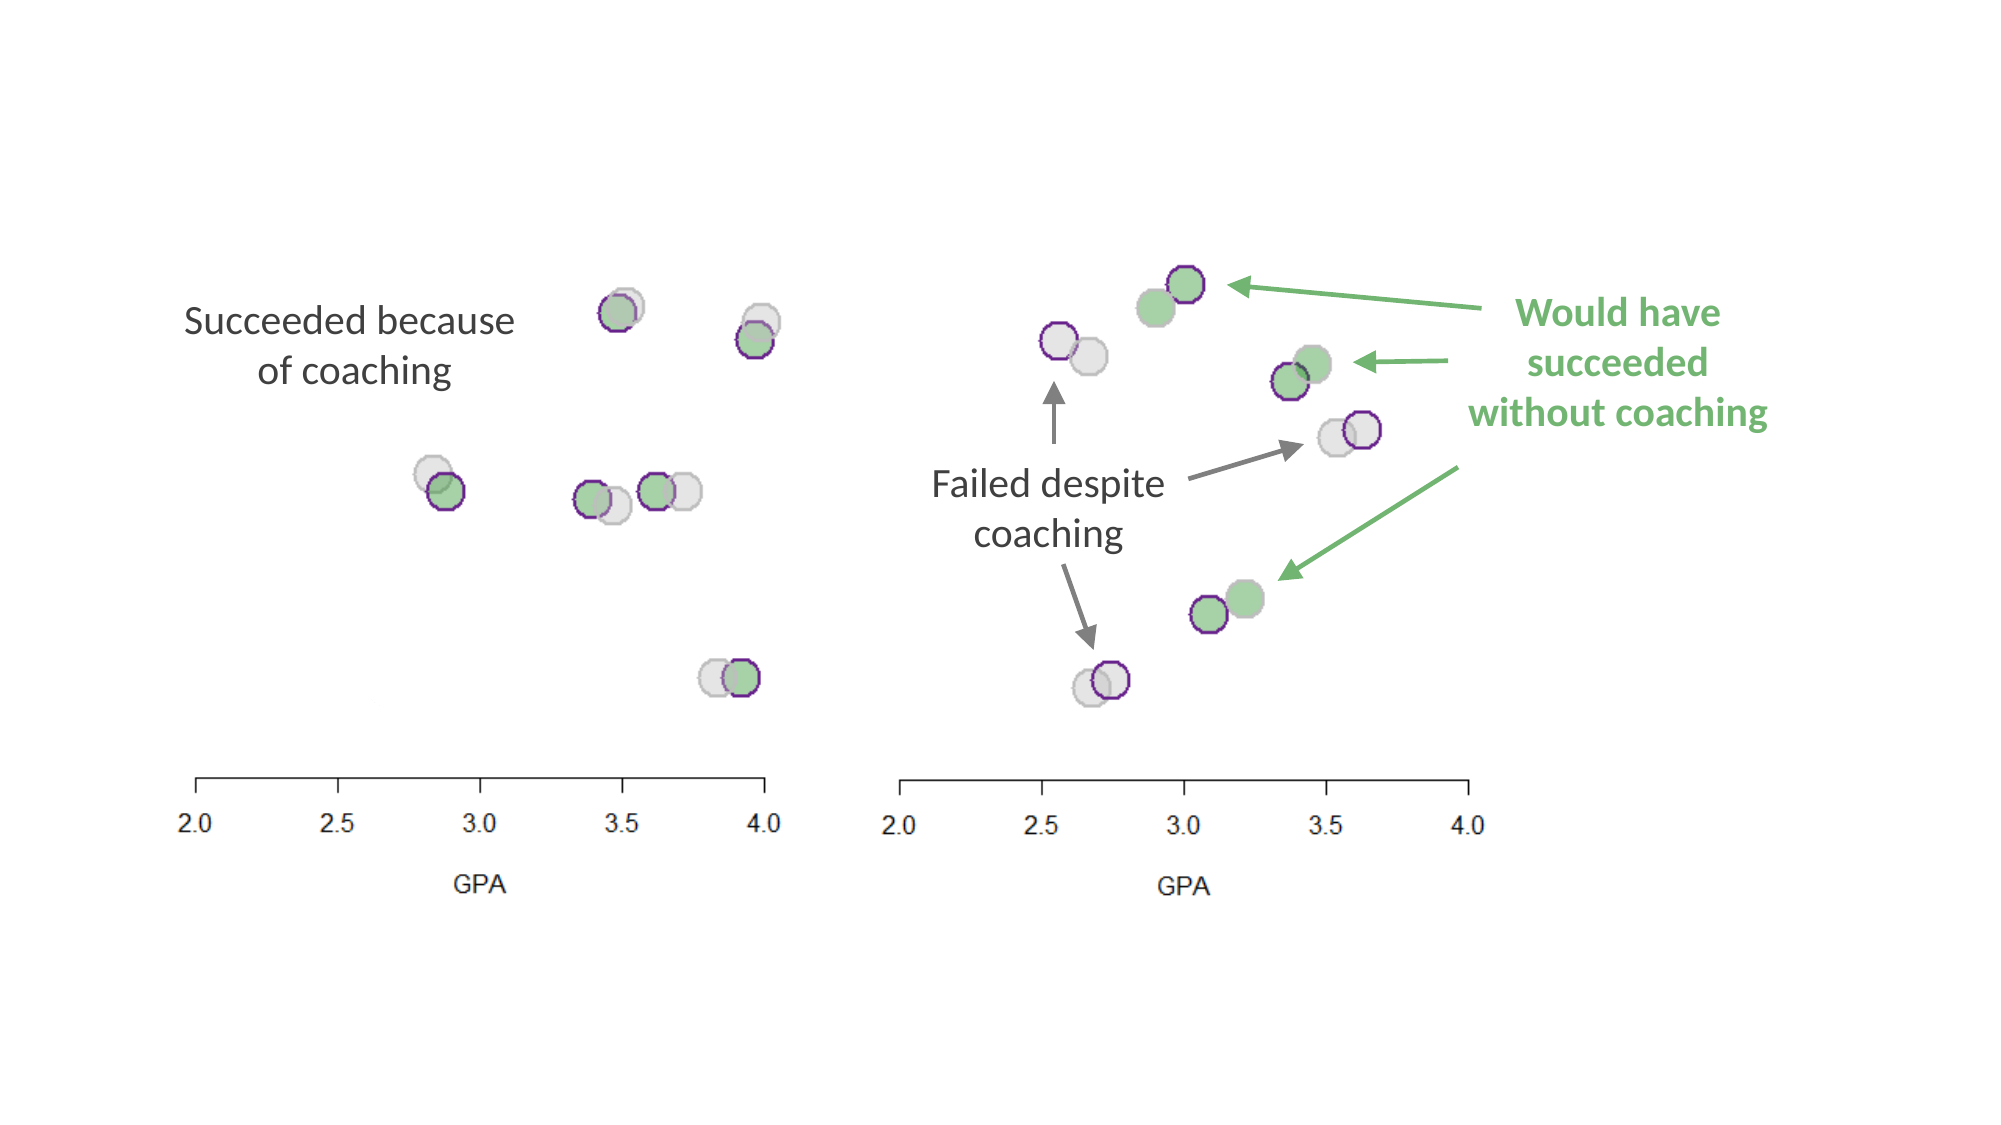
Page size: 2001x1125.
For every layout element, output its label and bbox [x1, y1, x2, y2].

text_box [62, 131, 1961, 933]
